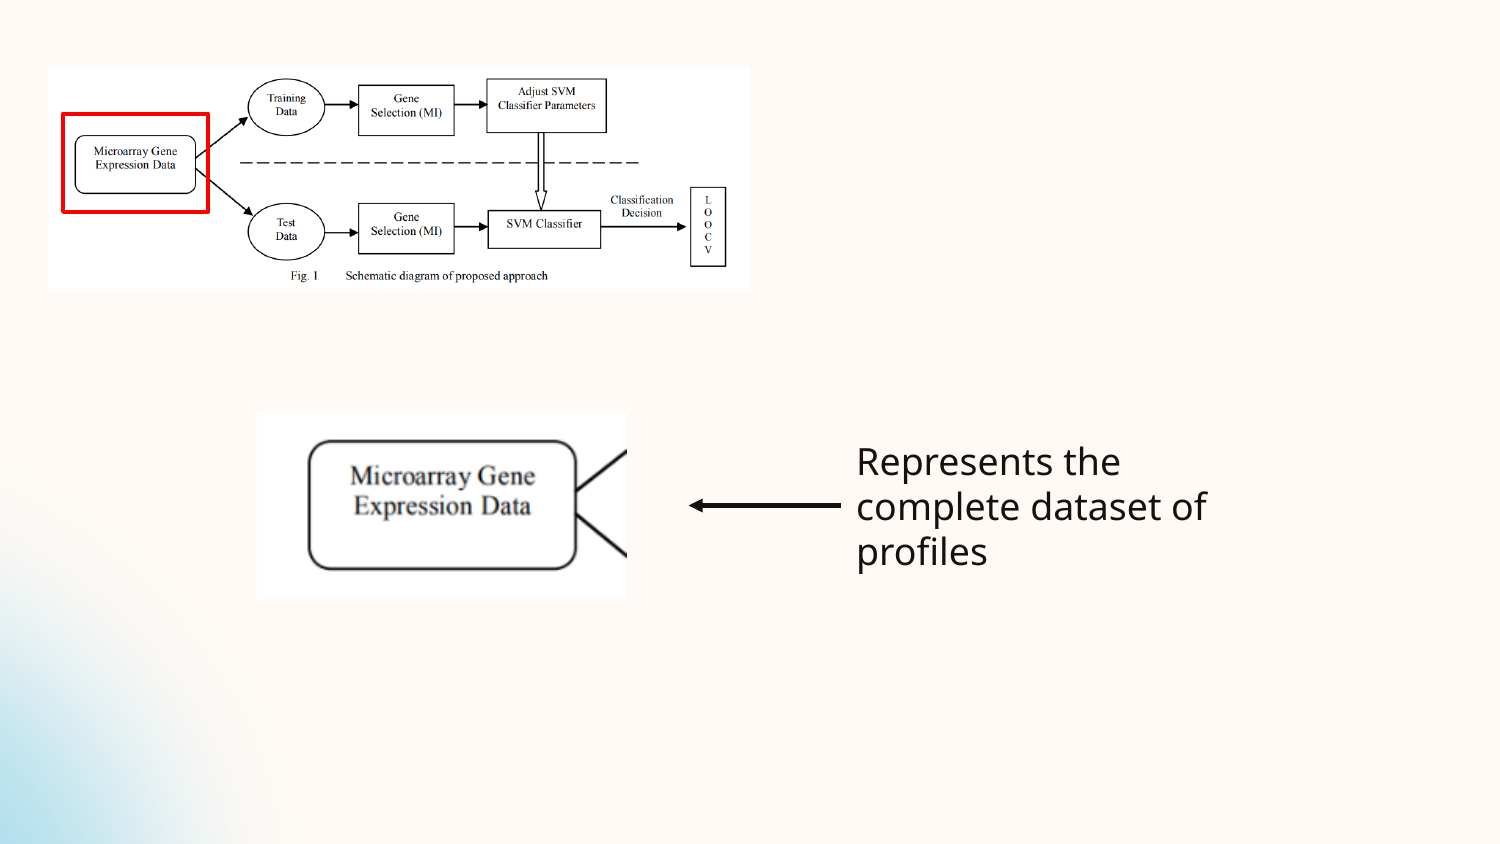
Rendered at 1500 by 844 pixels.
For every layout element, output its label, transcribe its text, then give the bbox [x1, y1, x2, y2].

picture [0, 66, 751, 844]
text_box Represents the complete dataset of profiles [841, 430, 1292, 616]
